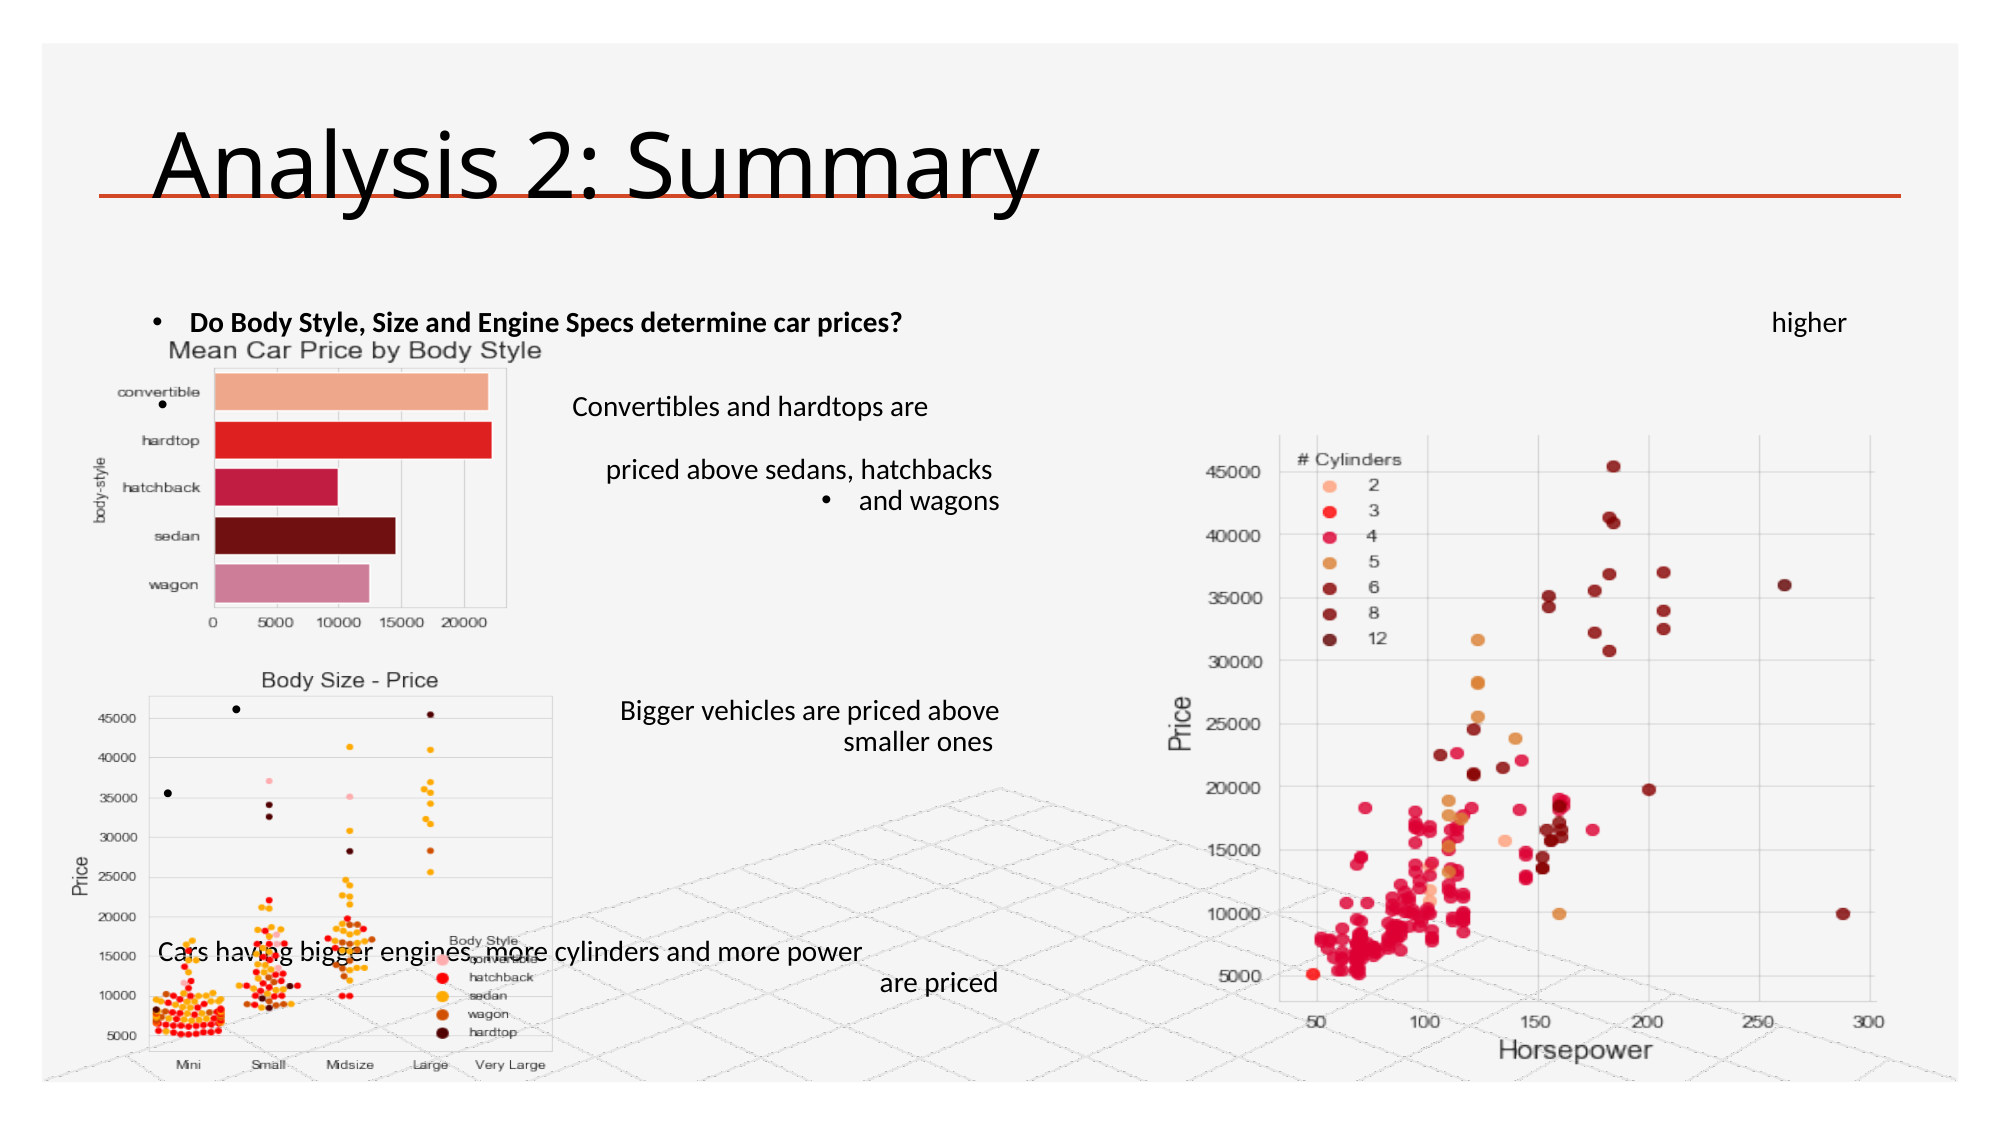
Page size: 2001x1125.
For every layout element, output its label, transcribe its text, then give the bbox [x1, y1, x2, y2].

list Do Body Style, Size and Engine Specs determine car prices? Convertibles and hardtops are priced above sedans, hatchbacks and wagons Bigger vehicles are priced above smaller ones Cars having bigger engines, more cylinders and more power are priced higher [137, 299, 1863, 1014]
picture [44, 424, 1956, 1081]
title Analysis 2: Summary [137, 59, 1863, 278]
picture [81, 331, 562, 641]
